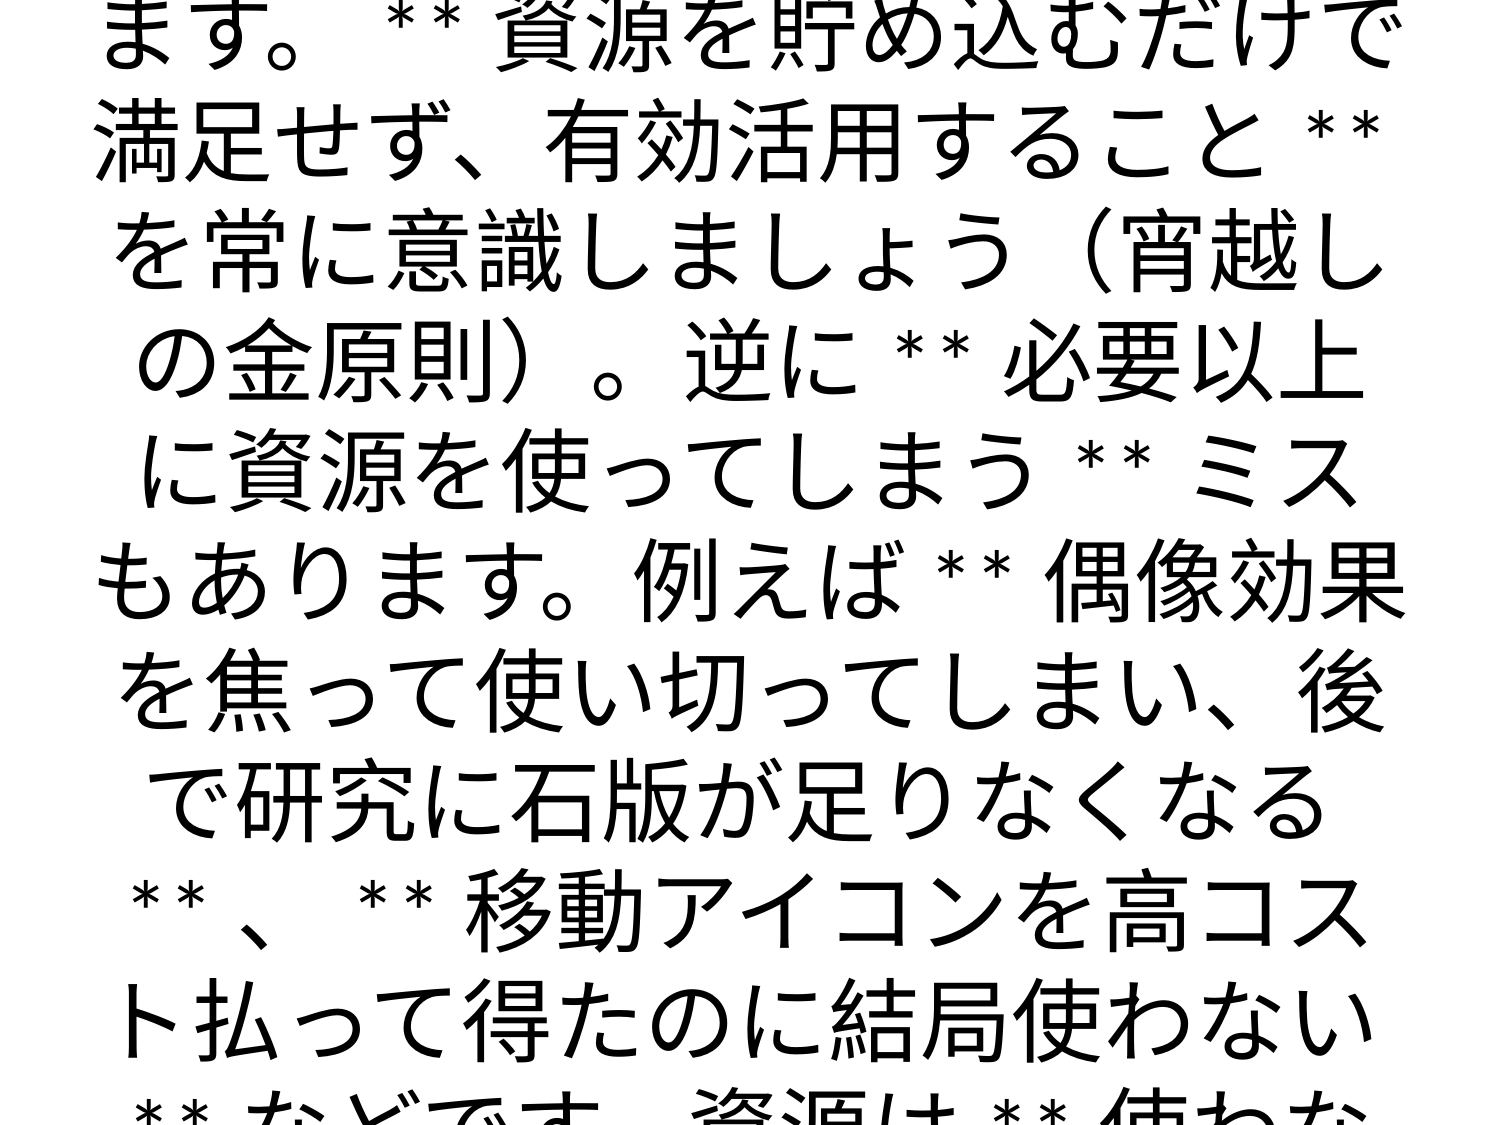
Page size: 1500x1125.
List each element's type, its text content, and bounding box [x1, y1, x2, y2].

title - **リソースの無駄遣い・過剰ストック:** コンパスやコインを**目的なく集め過ぎて余らせてしまう**のもよくあるミスです。例えばコンパスが5個あるのに使わずラウンドを終えてしまったり、コインを貯め込むだけ貯めて使い切らずに終わるようなケースです。これらは**本来できたはずの行動を放棄した**のと同じです。「コンパス3個あればレベル1遺跡に行けた」「コイン2個でアイテムを買えた」のにしなかったわけですから、直接点数を捨てています。**資源を貯め込むだけで満足せず、有効活用すること**を常に意識しましょう（宵越しの金原則）。逆に**必要以上に資源を使ってしまう**ミスもあります。例えば**偶像効果を焦って使い切ってしまい、後で研究に石版が足りなくなる**、**移動アイコンを高コスト払って得たのに結局使わない**などです。資源は**使わなければ0点、使えば効果がありますが、使い所を間違えるとリターン0の可能性もある**点に注意しましょう。計画的に、「これを使えば次に何ができるか？」を考えてから使う癖をつけると無駄遣いが減ります。 [75, 45, 1425, 233]
